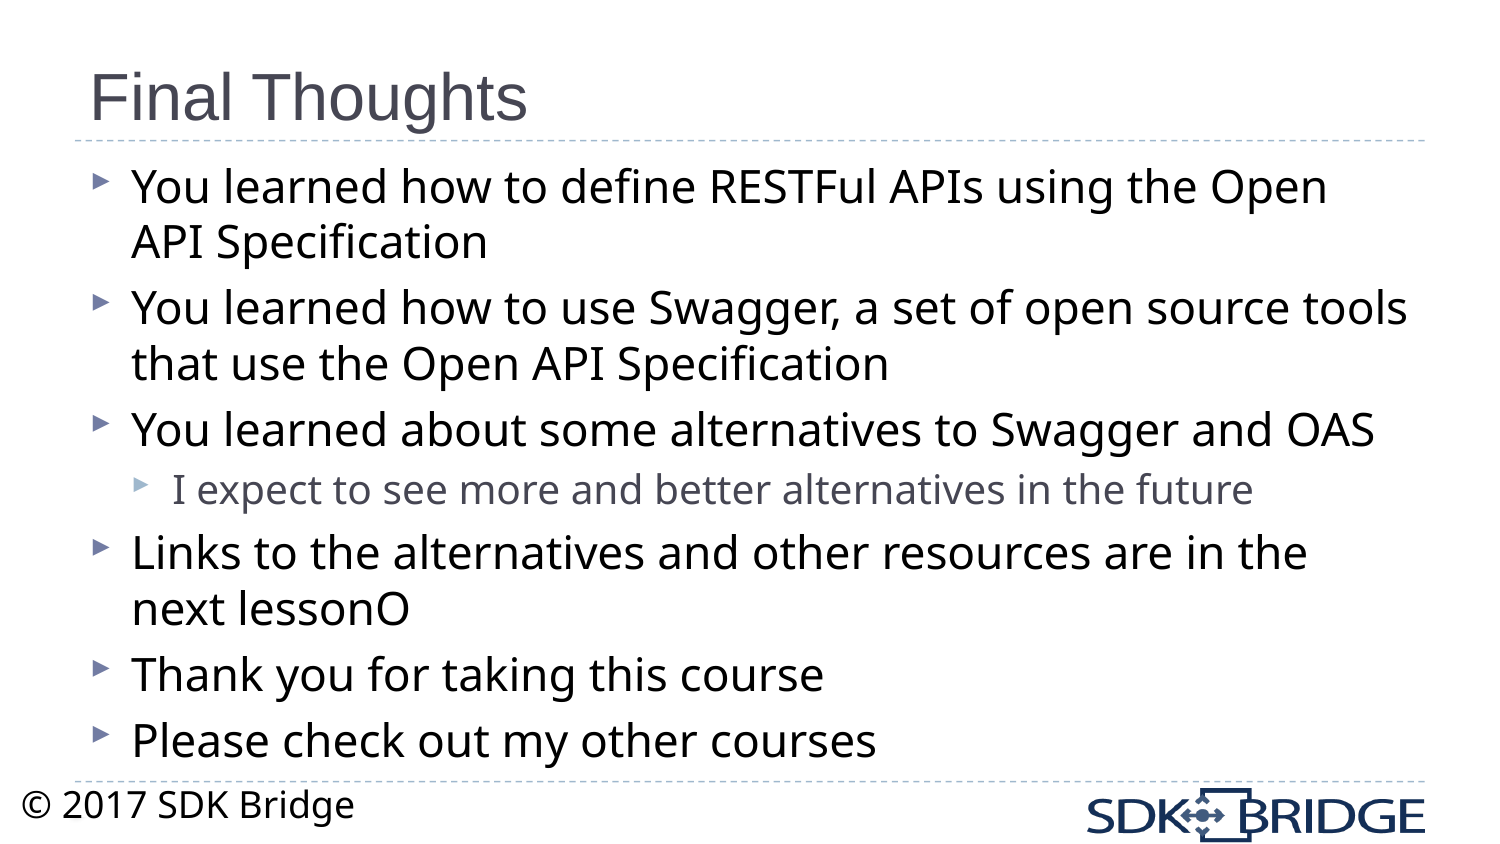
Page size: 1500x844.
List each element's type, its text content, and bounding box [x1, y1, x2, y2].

picture [1087, 788, 1425, 843]
list You learned how to define RESTFul APIs using the Open API Specification You learned how to use Swagger, a set of open source tools that use the Open API Specification You learned about some alternatives to Swagger and OAS I expect to see more and better alternatives in the future Links to the alternatives and other resources are in the next lessonO Thank you for taking this course Please check out my other courses [75, 150, 1425, 785]
title Final Thoughts [75, 18, 1425, 141]
